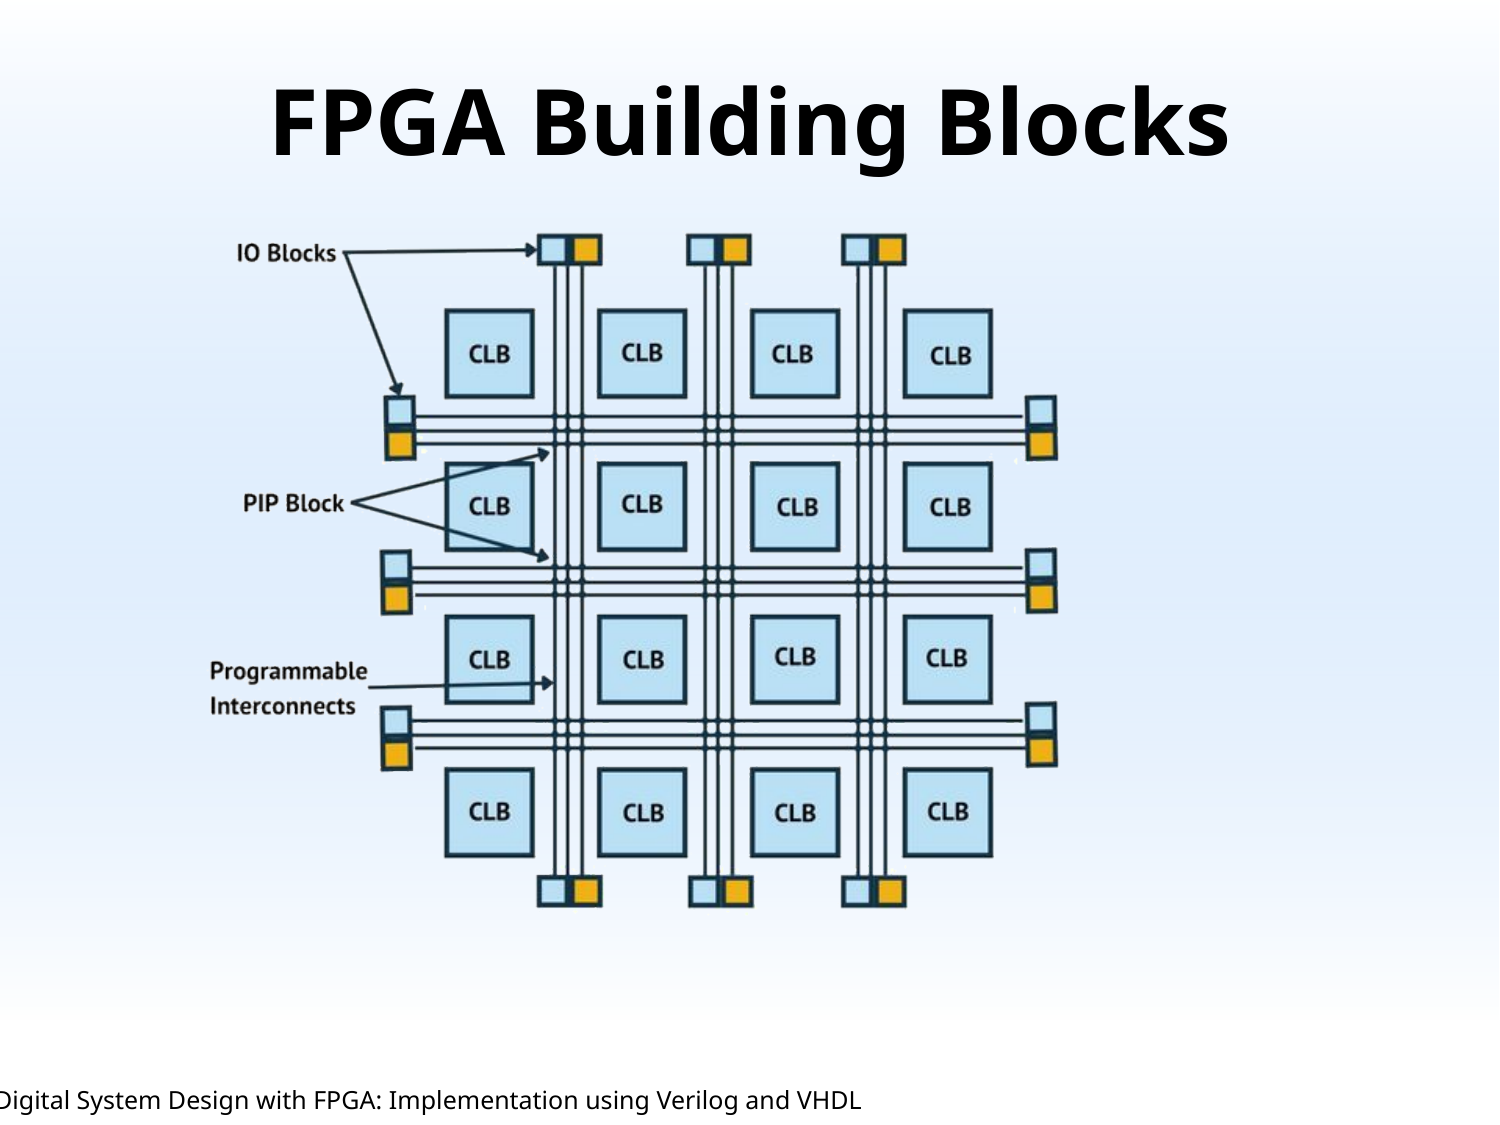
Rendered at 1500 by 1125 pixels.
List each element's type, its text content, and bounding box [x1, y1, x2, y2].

picture [7, 189, 1493, 936]
title FPGA Building Blocks [75, 24, 1425, 189]
